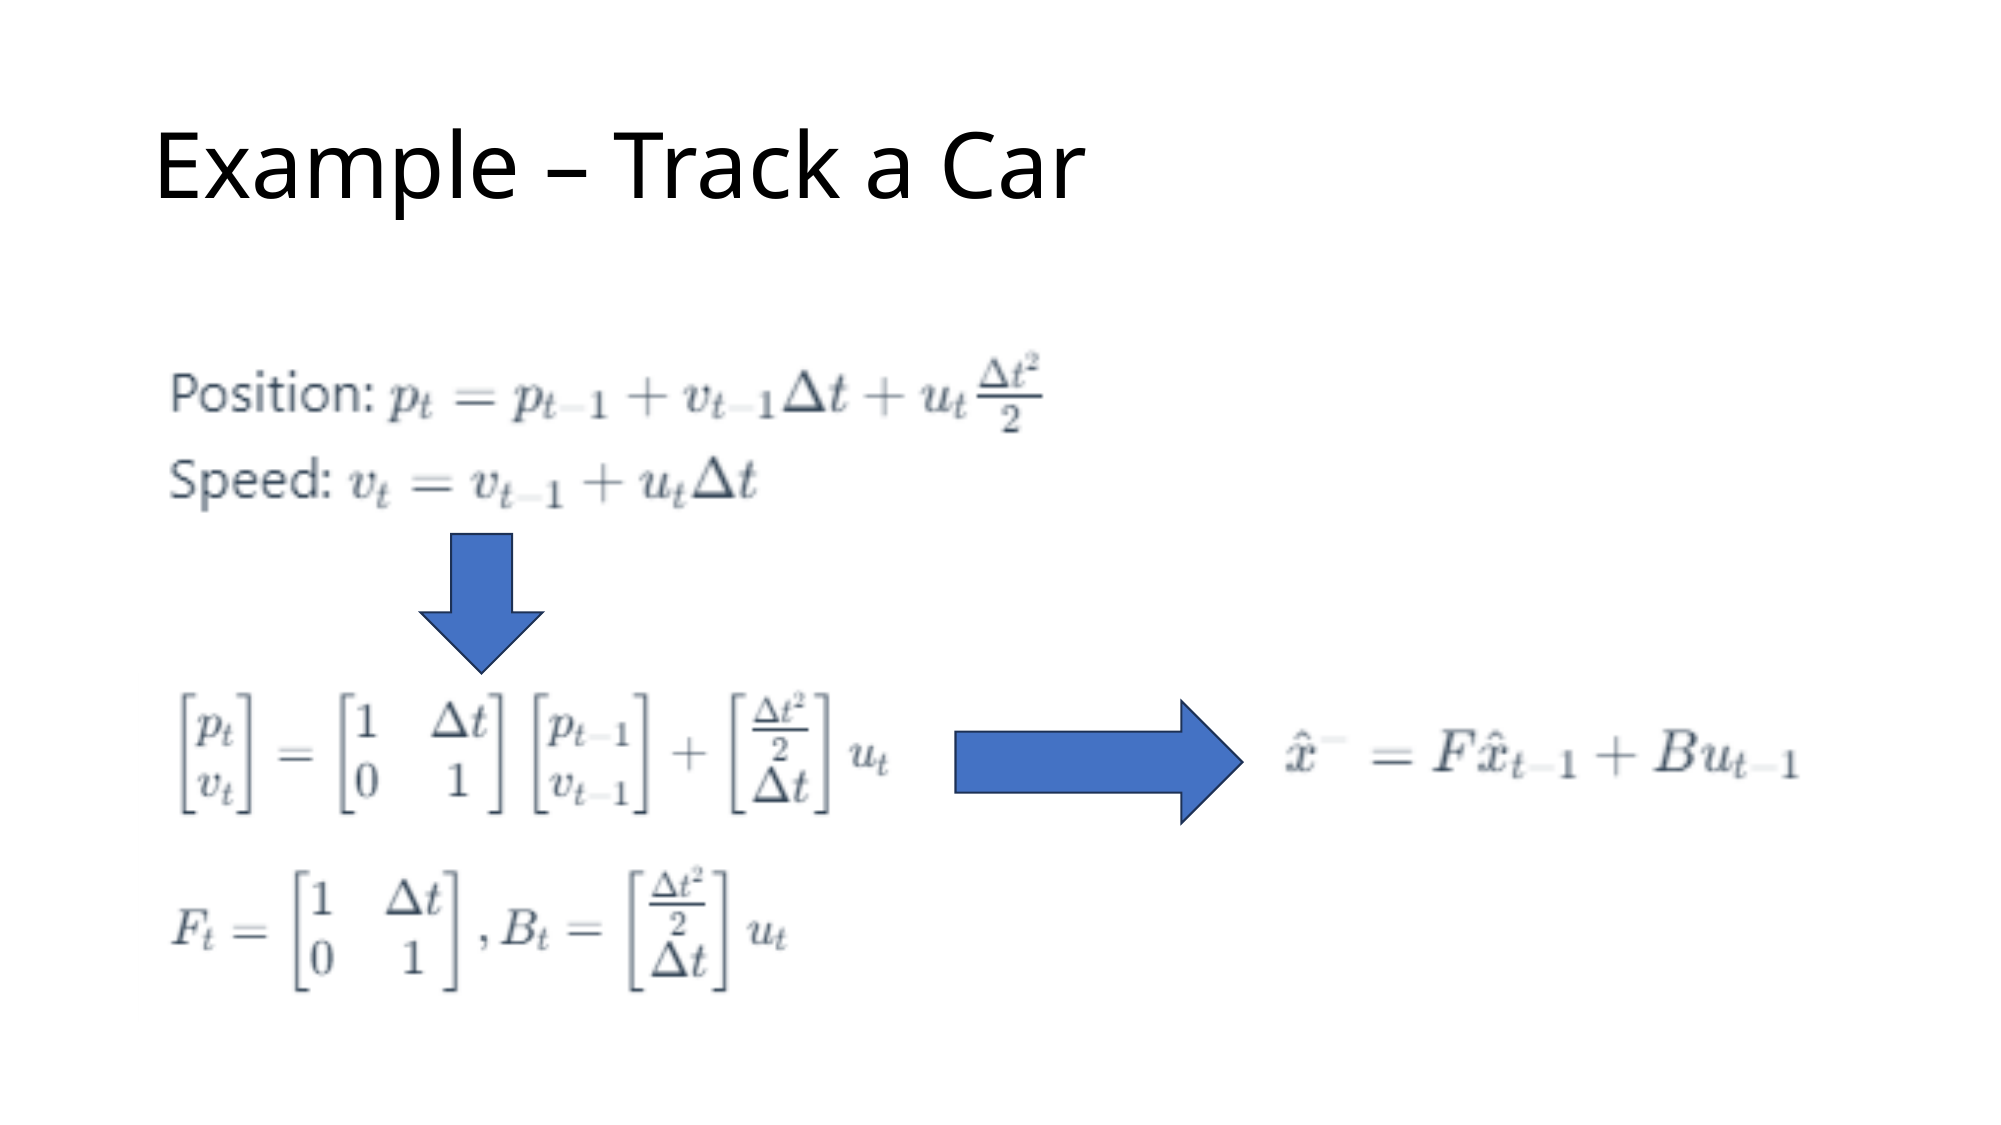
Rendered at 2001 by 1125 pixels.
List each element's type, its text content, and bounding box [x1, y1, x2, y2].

title Example – Track a Car [137, 59, 1863, 278]
picture [1242, 688, 1863, 836]
text_box [418, 575, 546, 673]
picture [137, 673, 948, 1022]
text_box [954, 698, 1242, 826]
picture [137, 299, 1216, 575]
